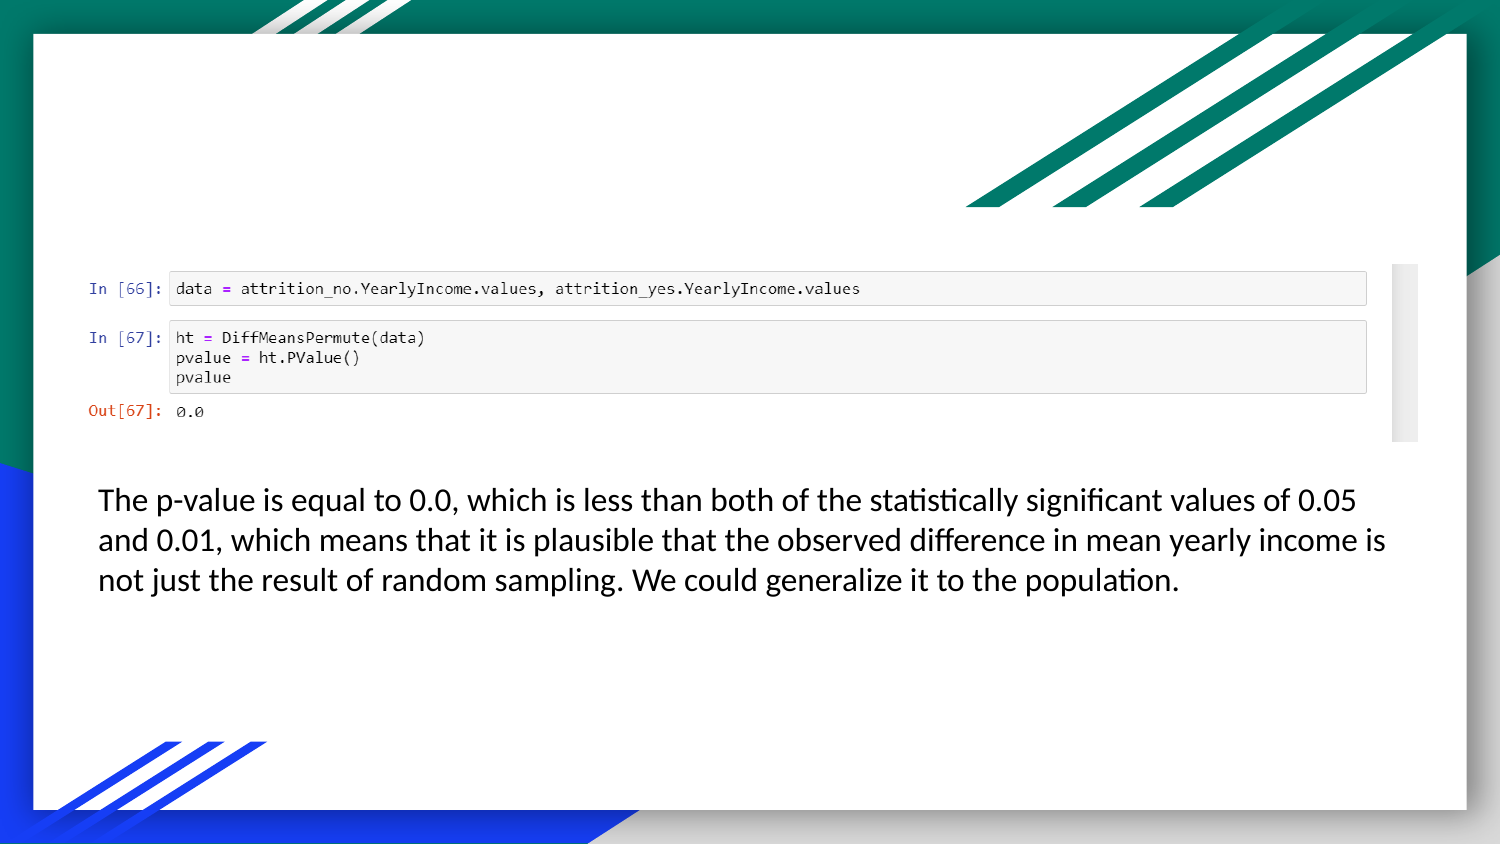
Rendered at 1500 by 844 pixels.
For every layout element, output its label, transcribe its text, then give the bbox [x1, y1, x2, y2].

picture [54, 264, 1419, 442]
text_box The p-value is equal to 0.0, which is less than both of the statistically significant values of 0.05 and 0.01, which means that it is plausible that the observed difference in mean yearly income is not just the result of random sampling. We could generalize it to the population. [83, 463, 1418, 614]
